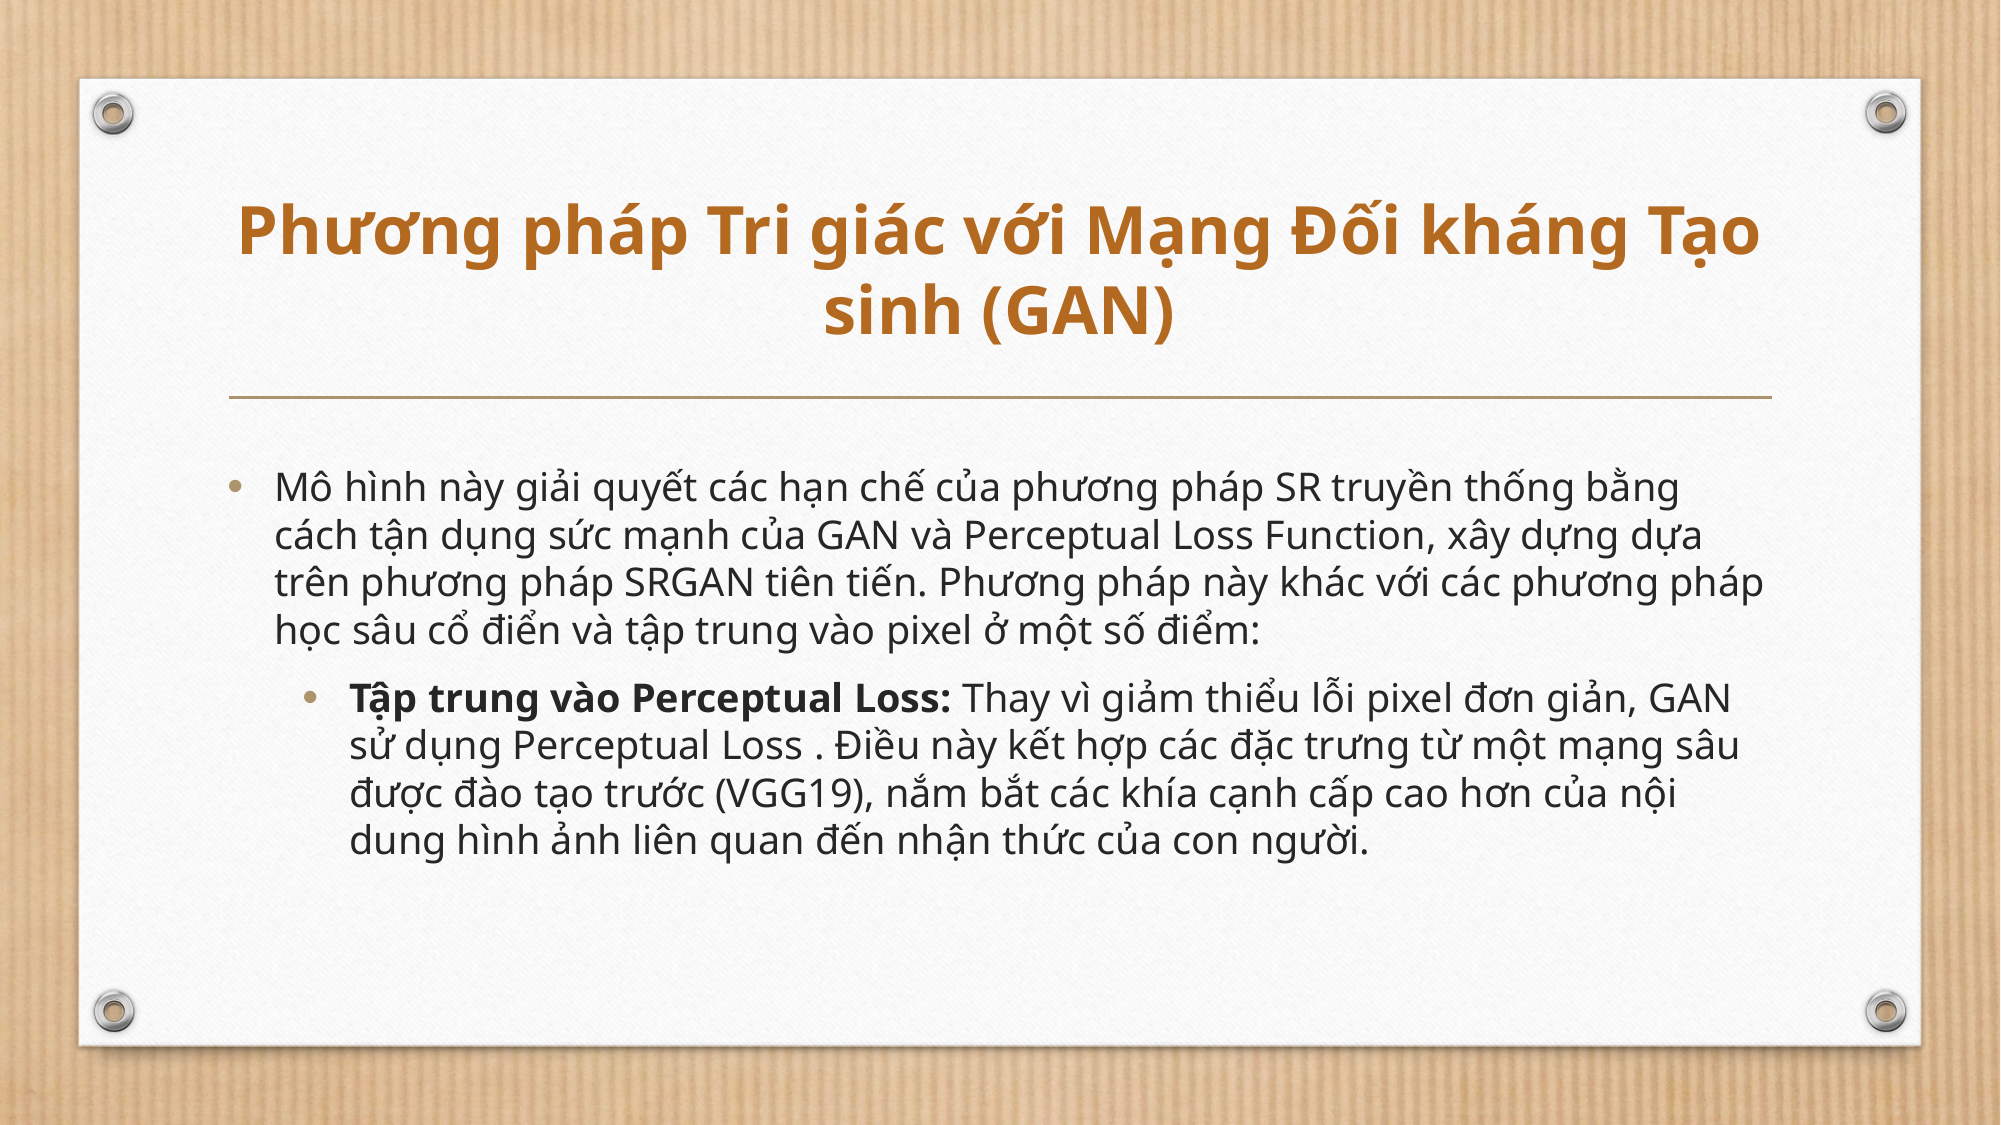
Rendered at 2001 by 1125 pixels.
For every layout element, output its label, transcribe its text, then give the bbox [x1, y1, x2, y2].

title Phương pháp Tri giác với Mạng Đối kháng Tạo sinh (GAN) [212, 161, 1788, 375]
picture [0, 0, 2001, 1125]
list Mô hình này giải quyết các hạn chế của phương pháp SR truyền thống bằng cách tận dụng sức mạnh của GAN và Perceptual Loss Function, xây dựng dựa trên phương pháp SRGAN tiên tiến. Phương pháp này khác với các phương pháp học sâu cổ điển và tập trung vào pixel ở một số điểm: Tập trung vào Perceptual Loss: Thay vì giảm thiểu lỗi pixel đơn giản, GAN sử dụng Perceptual Loss . Điều này kết hợp các đặc trưng từ một mạng sâu được đào tạo trước (VGG19), nắm bắt các khía cạnh cấp cao hơn của nội dung hình ảnh liên quan đến nhận thức của con người. [212, 454, 1788, 1125]
